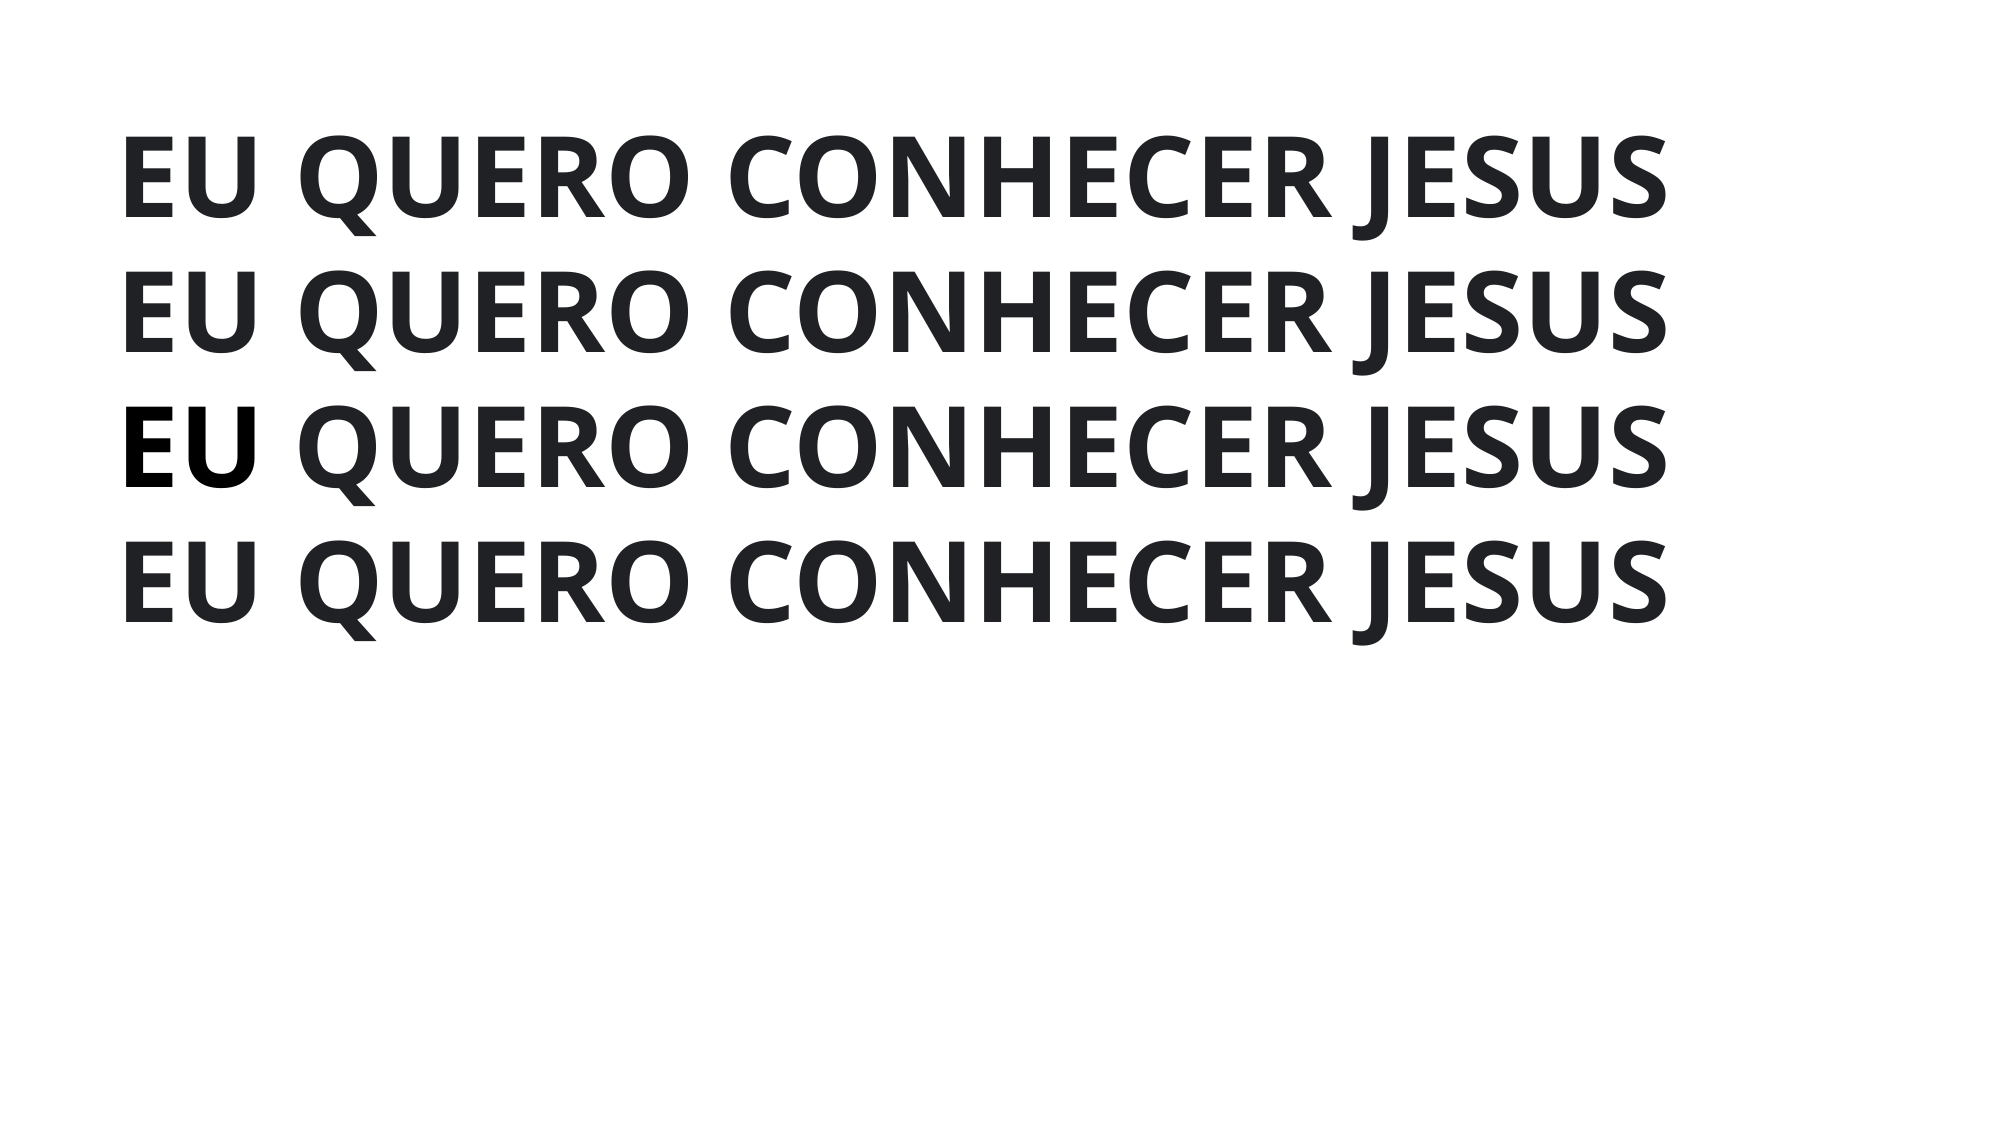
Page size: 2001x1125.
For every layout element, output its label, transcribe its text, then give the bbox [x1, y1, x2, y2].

text_box EU QUERO CONHECER JESUS EU QUERO CONHECER JESUS EU QUERO CONHECER JESUS EU QUERO CONHECER JESUS [102, 97, 1964, 1058]
